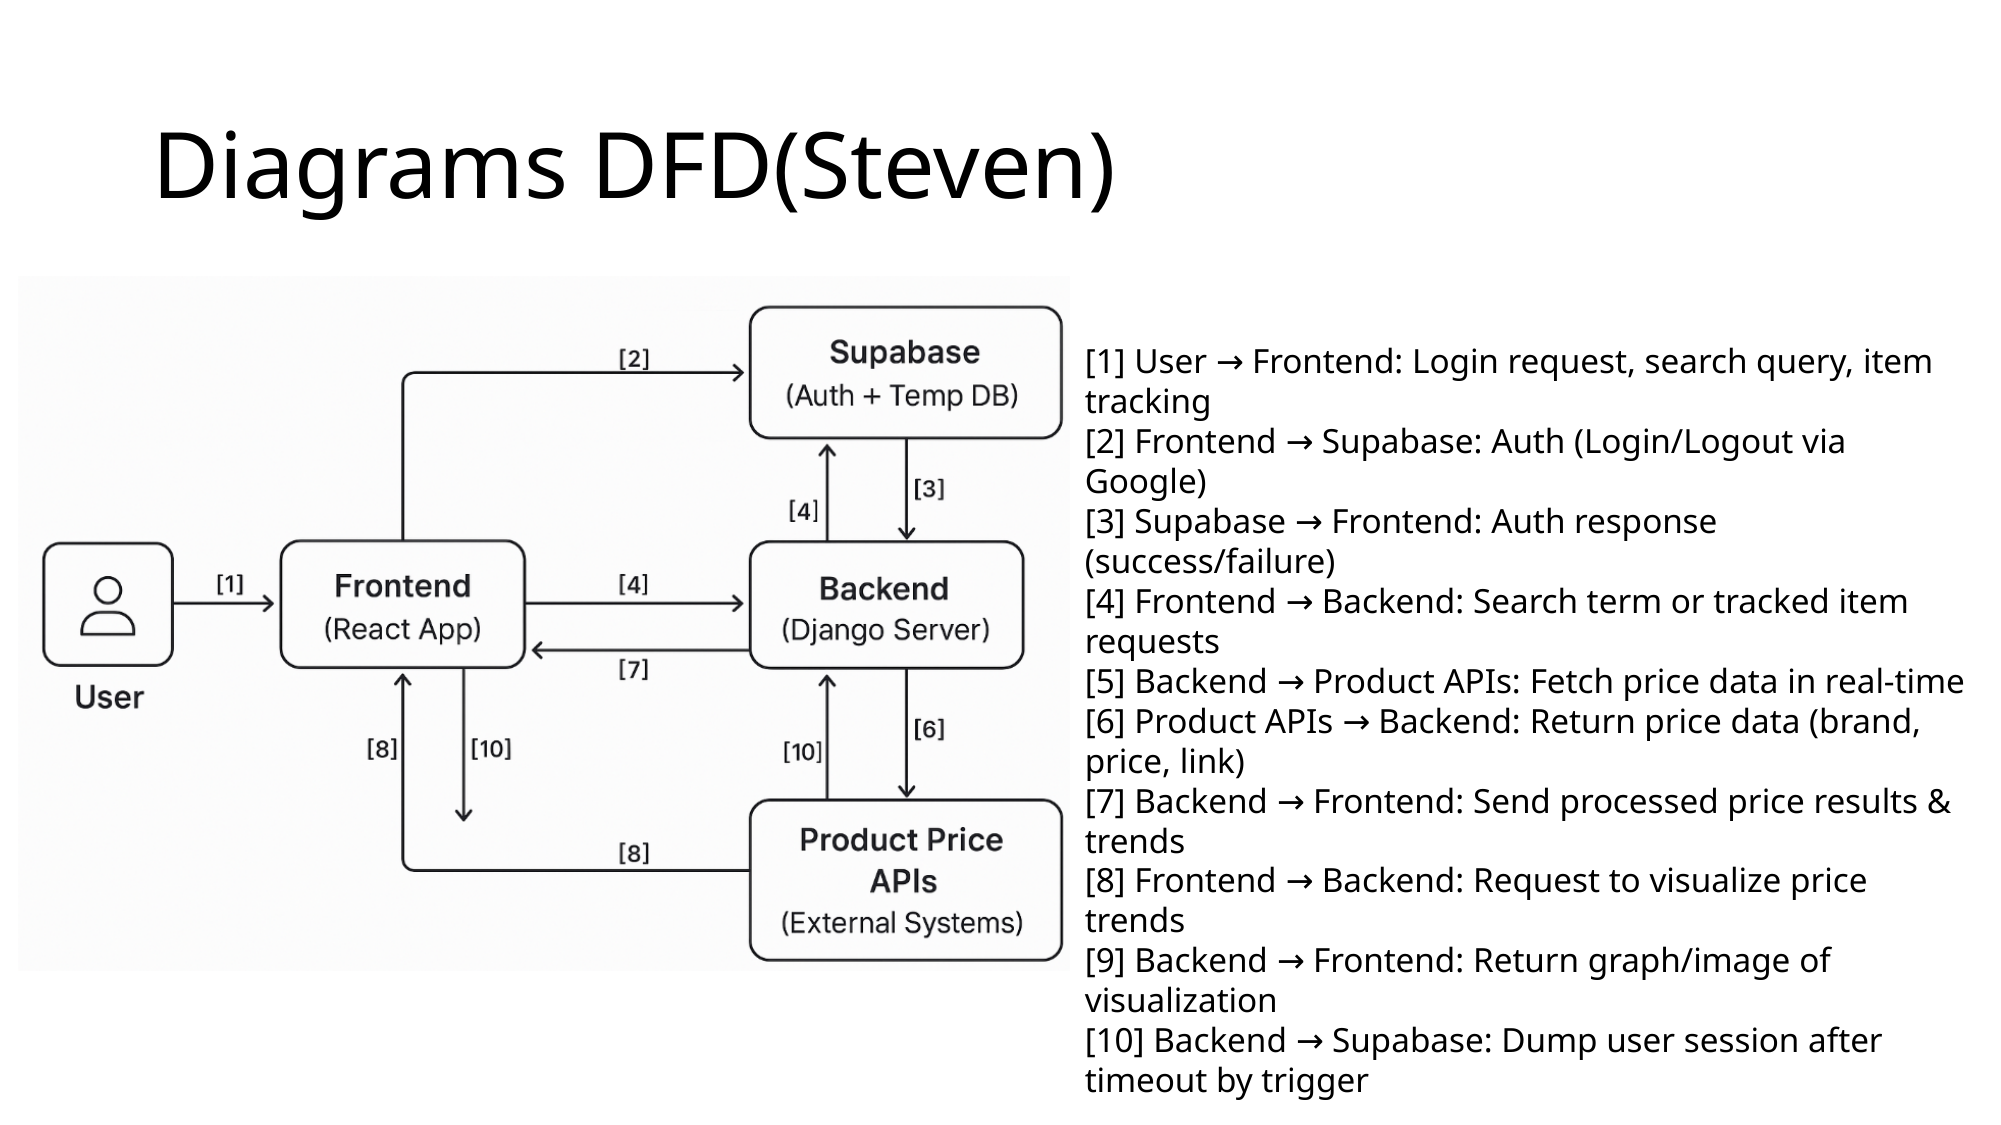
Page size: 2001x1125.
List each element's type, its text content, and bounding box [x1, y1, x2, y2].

title Diagrams DFD(Steven) [137, 59, 1863, 278]
text_box [1] User → Frontend: Login request, search query, item tracking [2] Frontend → Supabase: Auth (Login/Logout via Google) [3] Supabase → Frontend: Auth response (success/failure) [4] Frontend → Backend: Search term or tracked item requests [5] Backend → Product APIs: Fetch price data in real-time [6] Product APIs → Backend: Return price data (brand, price, link) [7] Backend → Frontend: Send processed price results & trends [8] Frontend → Backend: Request to visualize price trends [9] Backend → Frontend: Return graph/image of visualization [10] Backend → Supabase: Dump user session after timeout by trigger [1069, 333, 1982, 1107]
picture [17, 276, 1071, 972]
